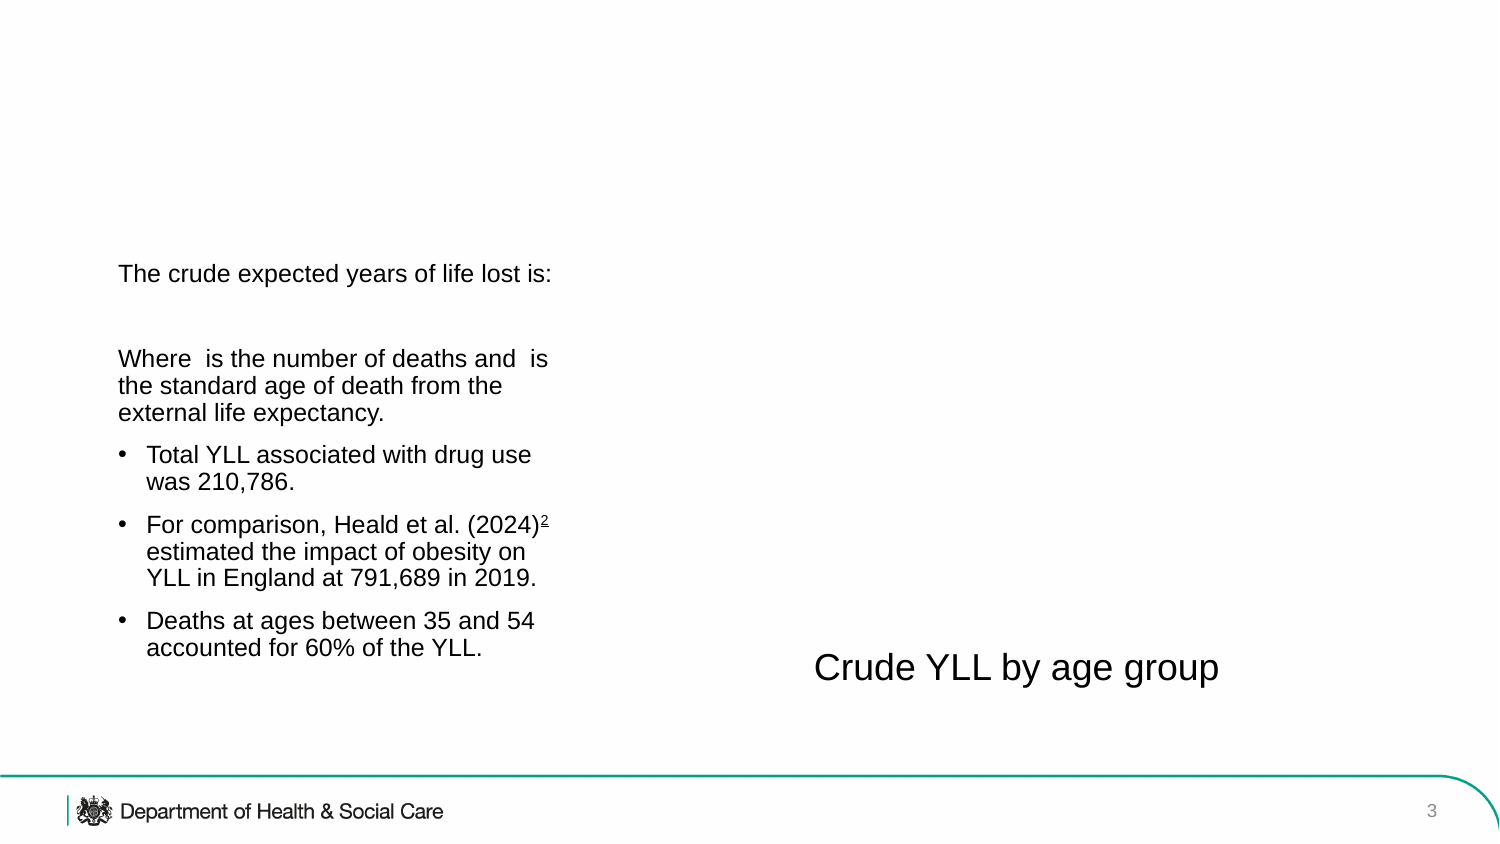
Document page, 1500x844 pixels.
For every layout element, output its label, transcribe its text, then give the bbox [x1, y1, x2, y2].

text_box Crude YLL by age group [637, 635, 1396, 719]
slide_number ‹#› [1358, 782, 1453, 827]
picture [0, 0, 1499, 844]
